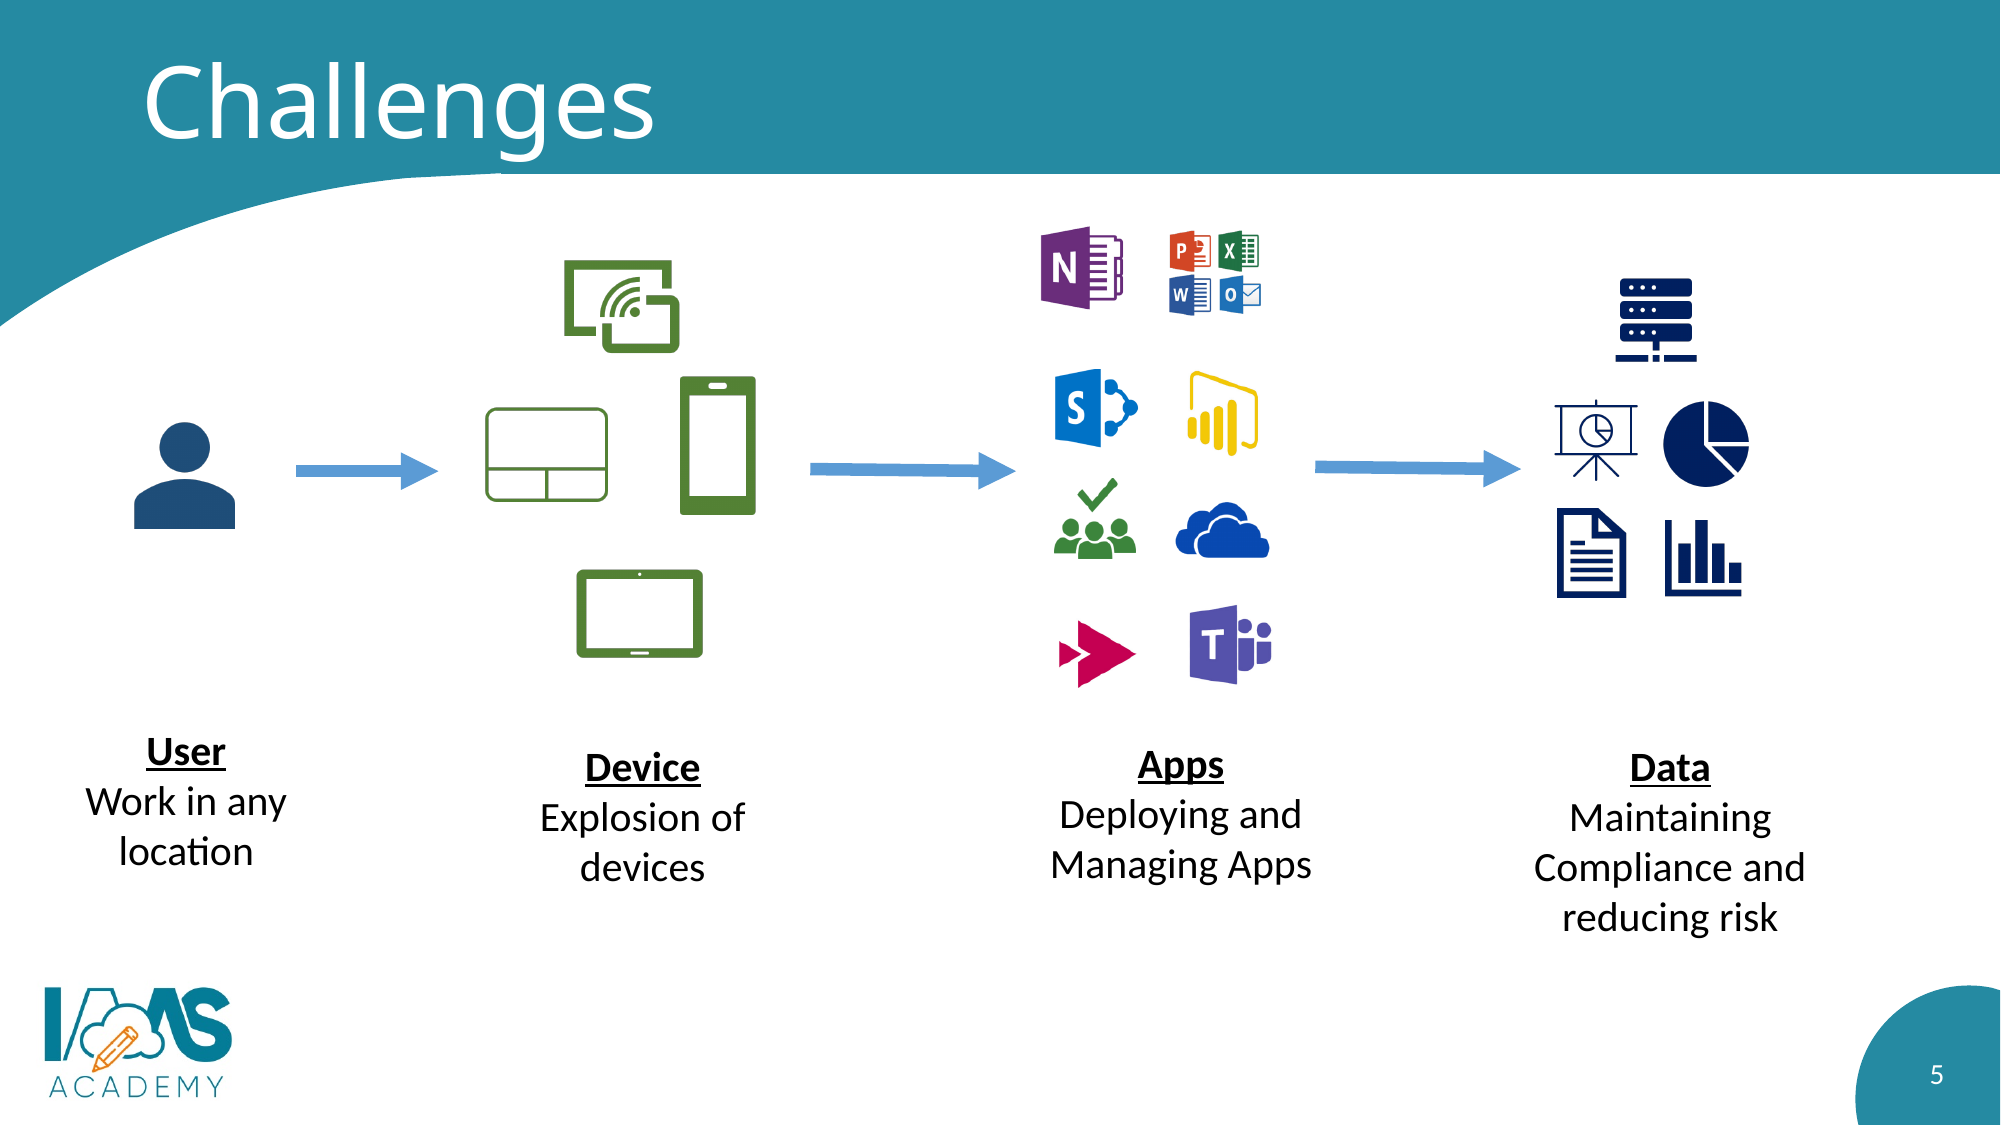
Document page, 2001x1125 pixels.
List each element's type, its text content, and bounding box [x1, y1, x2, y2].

text_box Apps Deploying and Managing Apps [1000, 729, 1363, 894]
picture [1016, 211, 1141, 322]
text_box User Work in any location [5, 716, 368, 882]
picture [1538, 499, 1645, 607]
picture [1051, 613, 1140, 694]
text_box Data Maintaining Compliance and reducing risk [1489, 732, 1852, 948]
picture [1050, 369, 1141, 451]
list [109, 400, 260, 551]
picture [564, 538, 715, 689]
slide_number 5 [1509, 1042, 1960, 1103]
picture [1542, 386, 1650, 493]
picture [1181, 365, 1266, 460]
picture [36, 953, 239, 1103]
picture [1164, 229, 1264, 325]
picture [1169, 492, 1277, 567]
picture [1181, 600, 1277, 692]
picture [471, 229, 793, 530]
picture [1050, 478, 1137, 562]
picture [1602, 266, 1710, 374]
title Challenges [126, 35, 1852, 178]
picture [1652, 390, 1760, 498]
text_box Device Explosion of devices [461, 732, 824, 898]
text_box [1315, 466, 1522, 470]
picture [1649, 504, 1757, 612]
